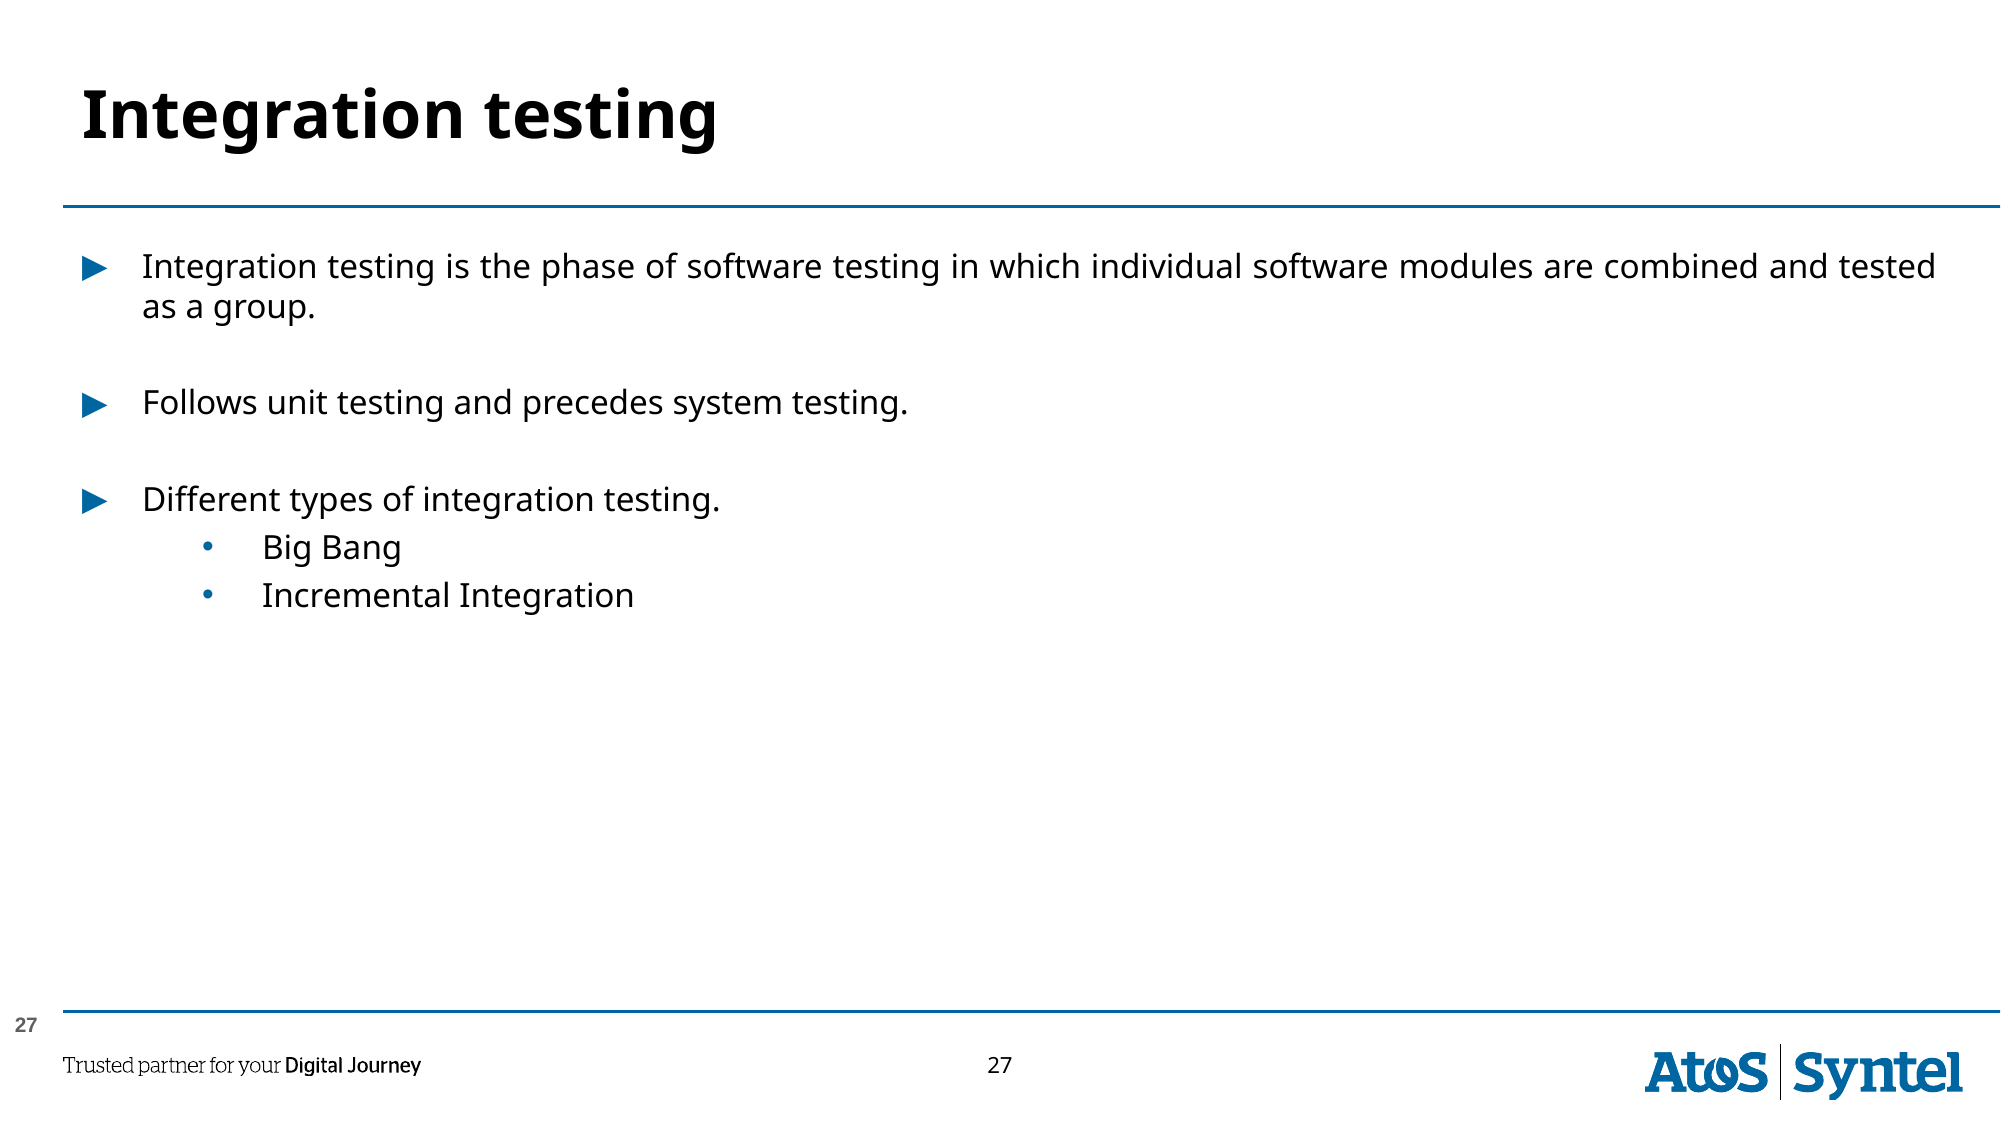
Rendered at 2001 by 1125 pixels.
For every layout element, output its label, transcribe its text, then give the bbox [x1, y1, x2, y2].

list Integration testing is the phase of software testing in which individual software modules are combined and tested as a group. Follows unit testing and precedes system testing. Different types of integration testing. Big Bang Incremental Integration [82, 245, 1940, 1083]
title Integration testing [82, 64, 1980, 189]
slide_number 27 [0, 1004, 164, 1048]
